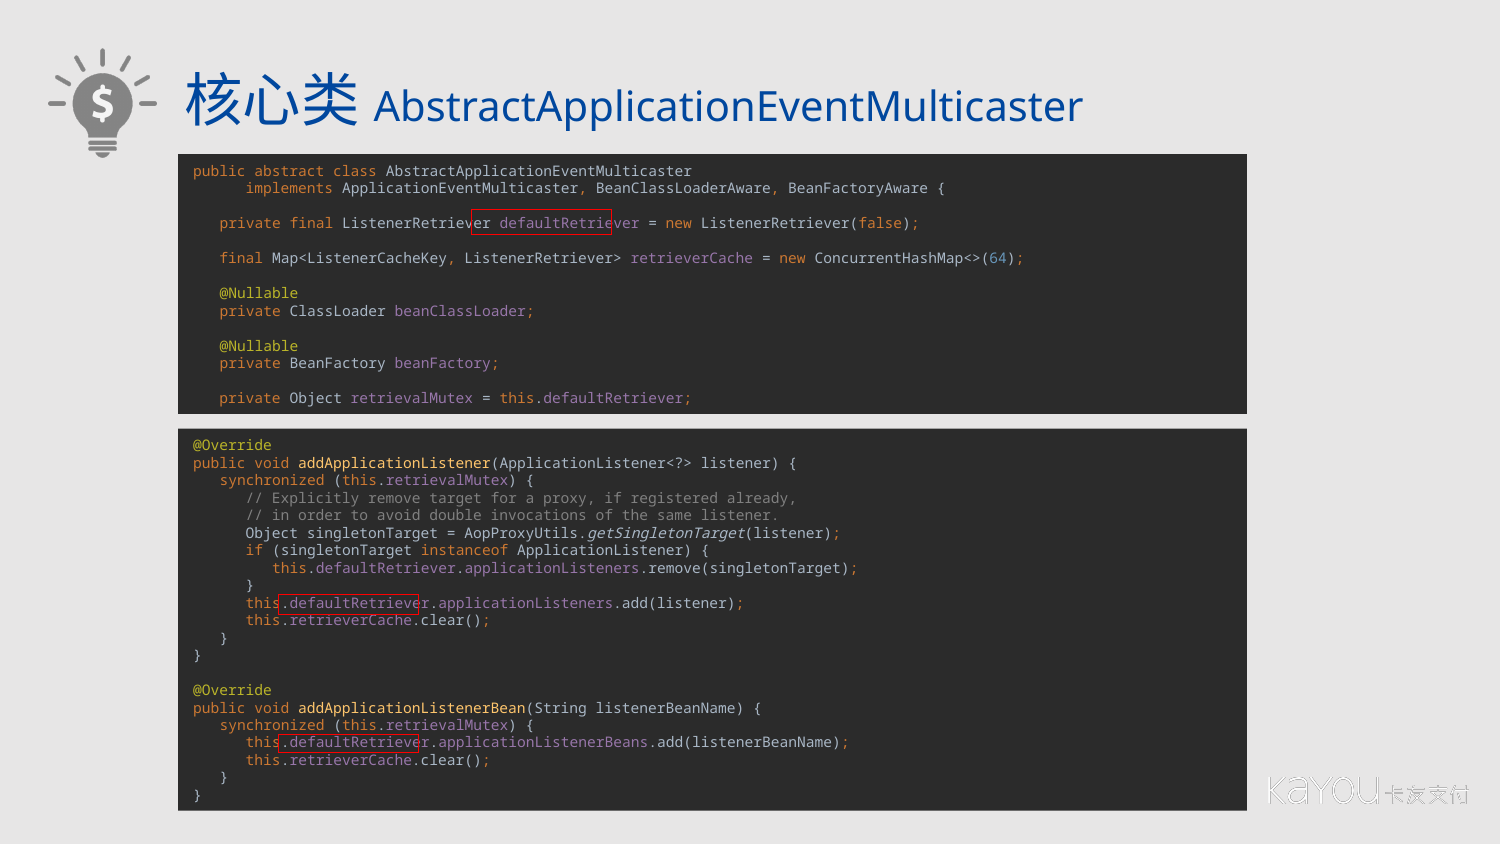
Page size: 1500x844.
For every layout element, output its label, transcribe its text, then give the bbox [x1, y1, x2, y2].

picture [1268, 777, 1469, 804]
text_box [278, 734, 419, 753]
text_box @Override public void addApplicationListener(ApplicationListener<?> listener) { synchronized (this.retrievalMutex) { // Explicitly remove target for a proxy, if registered already, // in order to avoid double invocations of the same listener. Object singletonTarget = AopProxyUtils.getSingletonTarget(listener); if (singletonTarget instanceof ApplicationListener) { this.defaultRetriever.applicationListeners.remove(singletonTarget); } this.defaultRetriever.applicationListeners.add(listener); this.retrieverCache.clear(); } } @Override public void addApplicationListenerBean(String listenerBeanName) { synchronized (this.retrievalMutex) { this.defaultRetriever.applicationListenerBeans.add(listenerBeanName); this.retrieverCache.clear(); } } [178, 428, 1247, 811]
text_box [471, 209, 612, 235]
text_box [278, 594, 419, 615]
text_box 核心类AbstractApplicationEventMulticaster [170, 55, 1466, 141]
text_box public abstract class AbstractApplicationEventMulticaster implements ApplicationEventMulticaster, BeanClassLoaderAware, BeanFactoryAware { private final ListenerRetriever defaultRetriever = new ListenerRetriever(false); final Map<ListenerCacheKey, ListenerRetriever> retrieverCache = new ConcurrentHashMap<>(64); @Nullable private ClassLoader beanClassLoader; @Nullable private BeanFactory beanFactory; private Object retrievalMutex = this.defaultRetriever; [178, 154, 1247, 414]
picture [47, 48, 157, 158]
